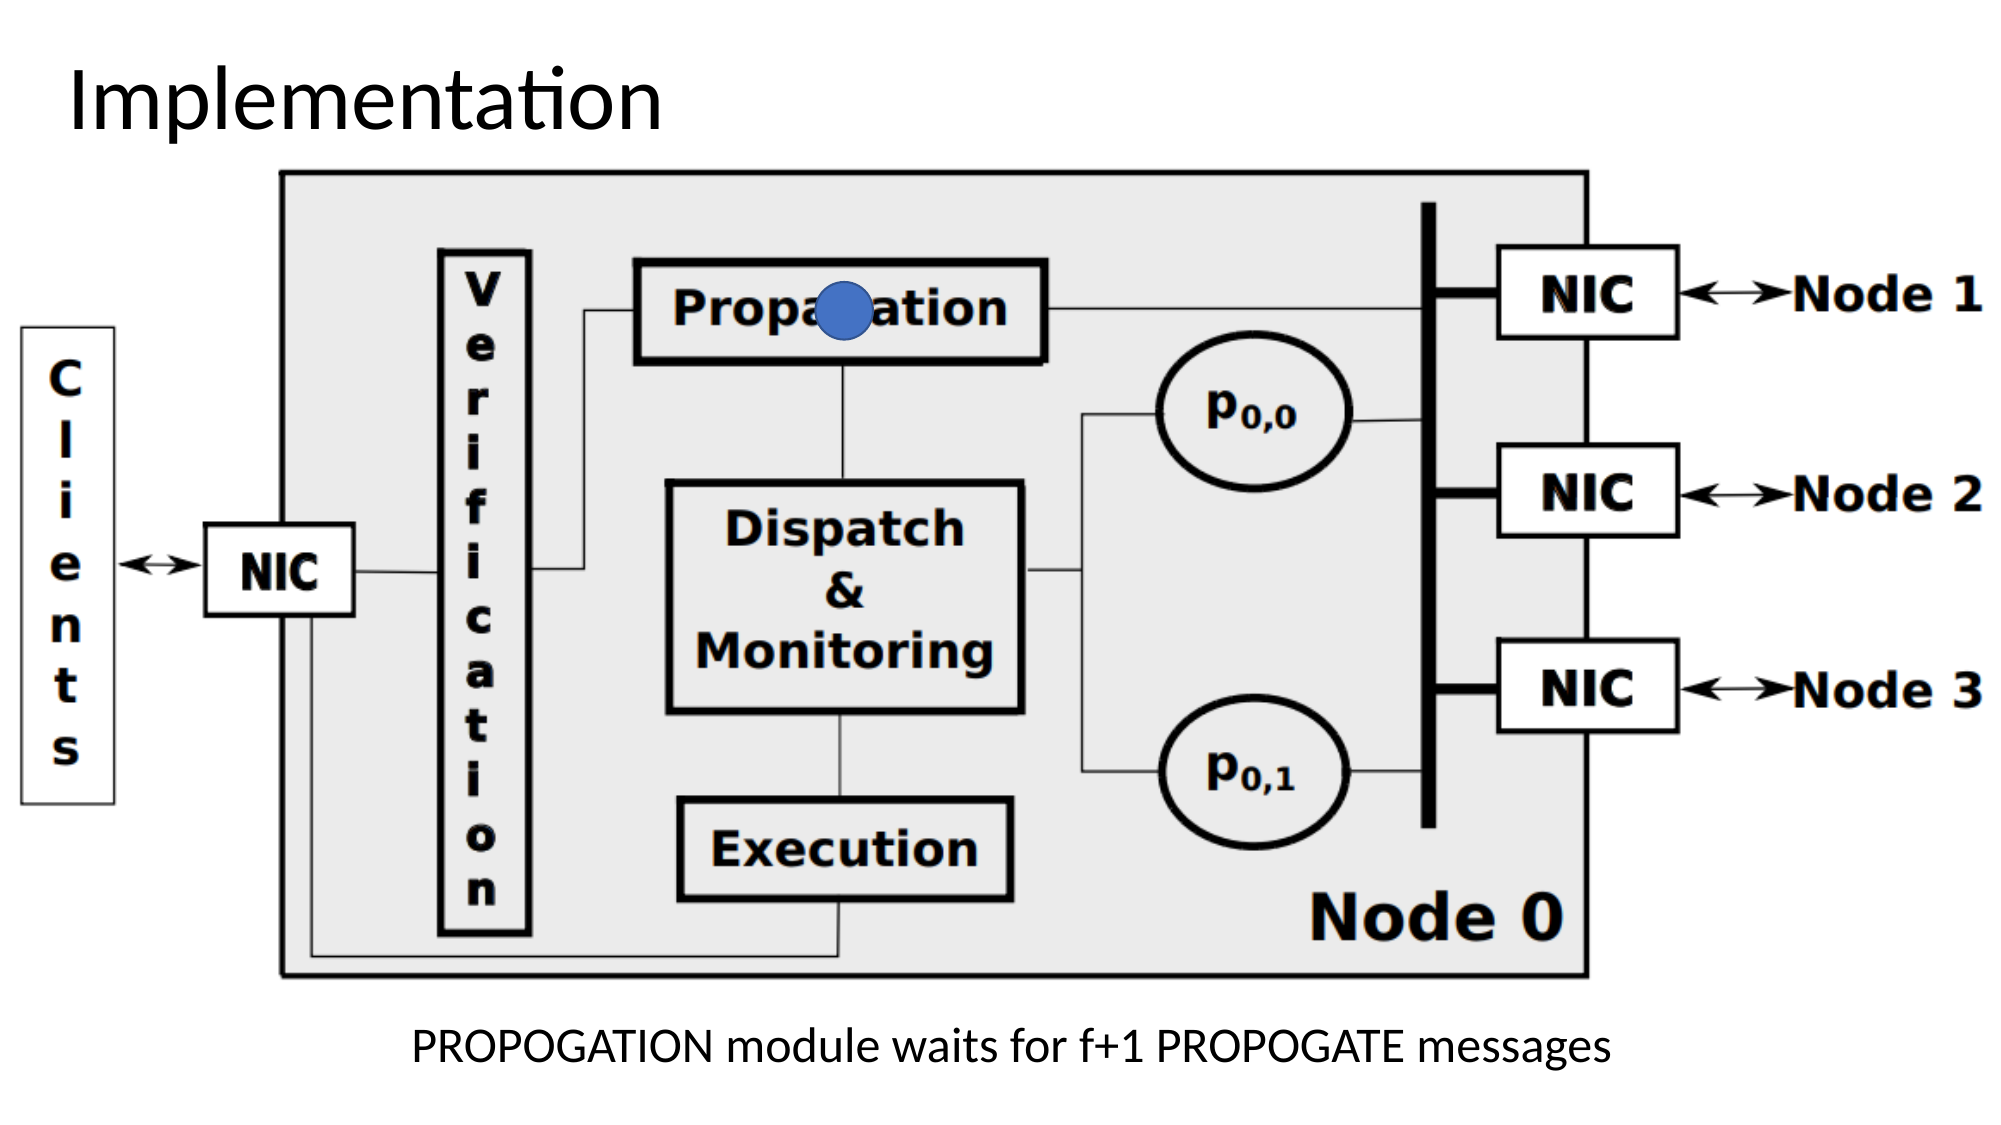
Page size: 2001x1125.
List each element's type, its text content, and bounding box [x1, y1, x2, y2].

text_box Implementation [52, 30, 681, 129]
picture [0, 129, 2000, 1006]
text_box PROPOGATION module waits for f+1 PROPOGATE messages [396, 1006, 1628, 1081]
